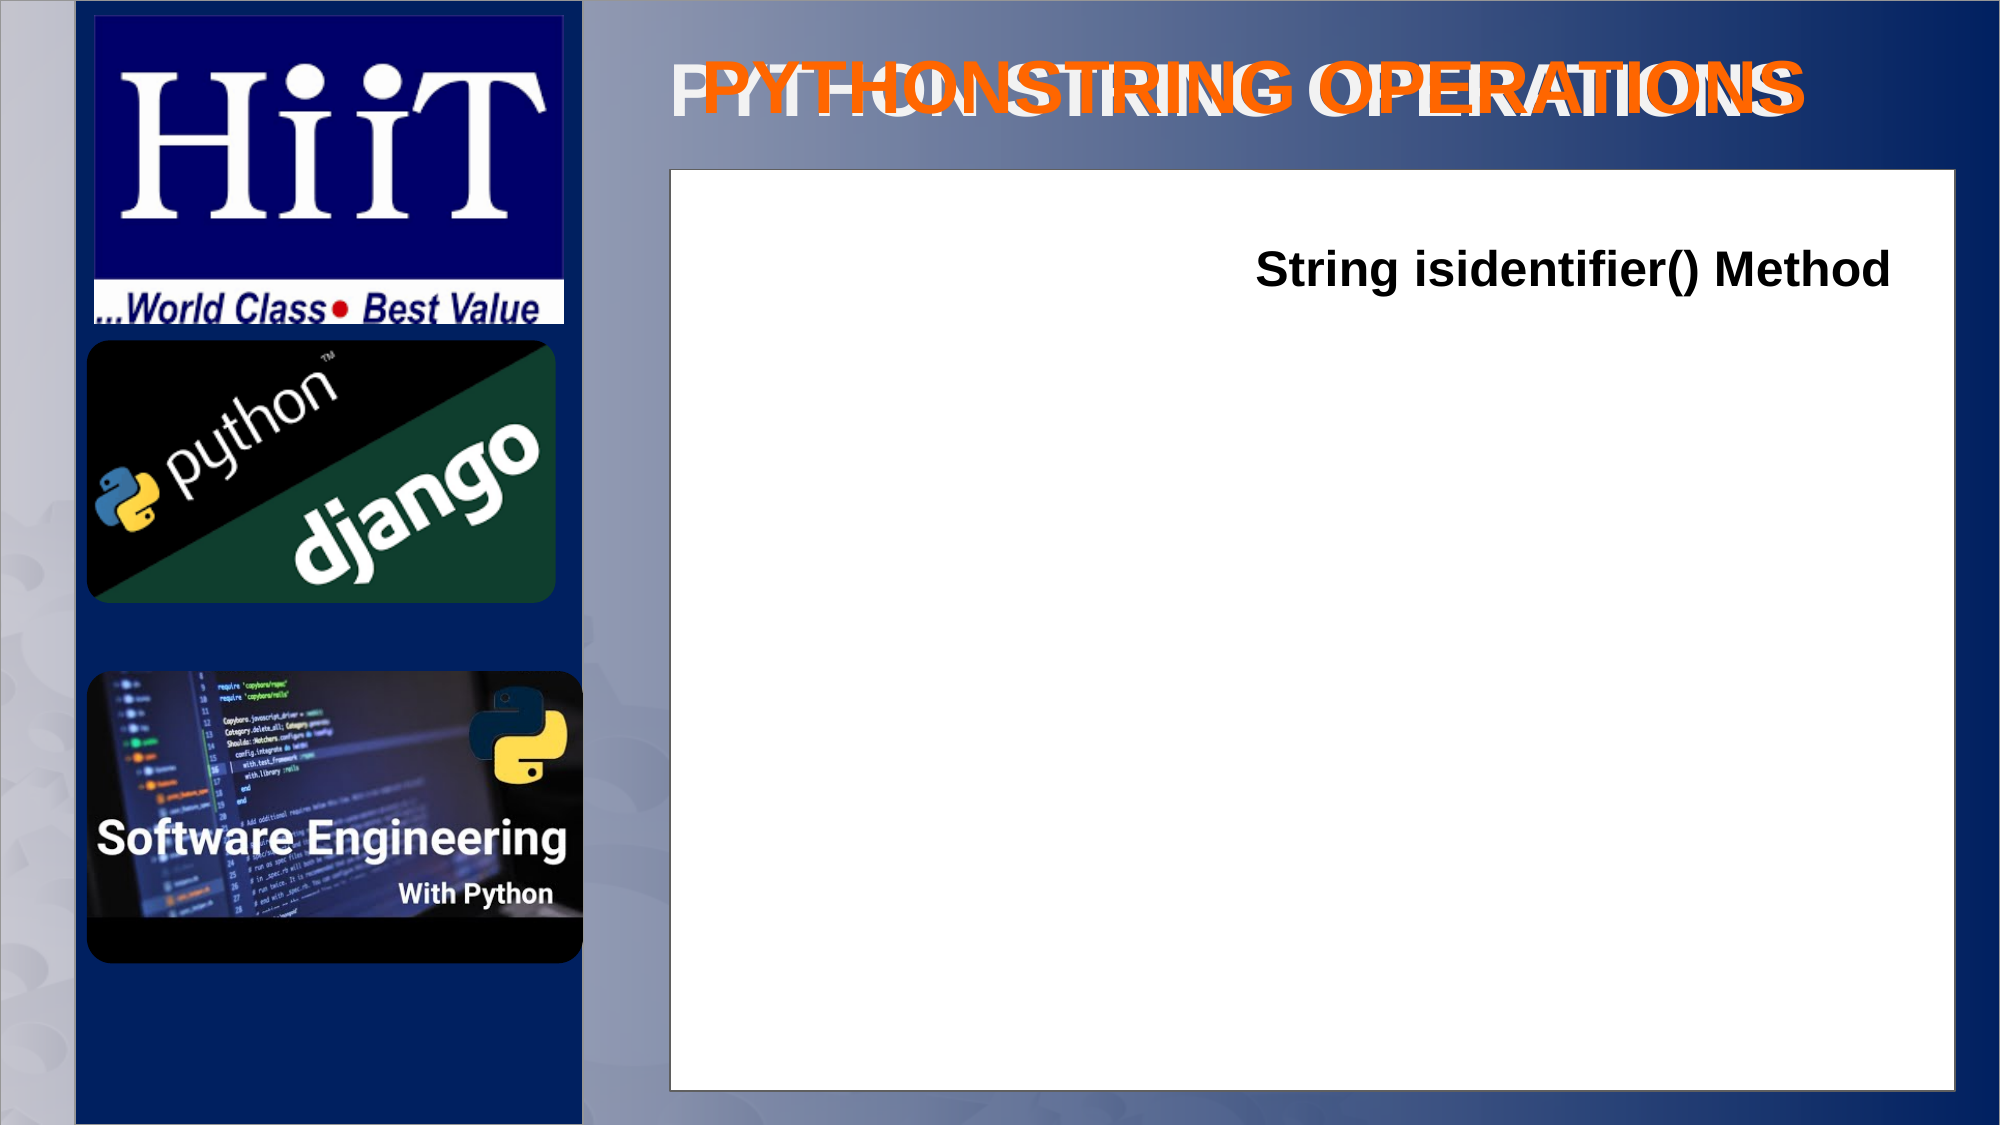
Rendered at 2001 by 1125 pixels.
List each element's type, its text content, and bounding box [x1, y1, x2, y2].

picture [94, 15, 564, 324]
text_box [0, 0, 74, 1125]
picture [86, 340, 556, 603]
subtitle String isidentifier() Method [679, 228, 1908, 517]
text_box PYTHON STRING OPERATIONS [582, 62, 1833, 202]
text_box PYTHONSTRING OPERATIONS [582, 13, 1824, 154]
text_box [584, 0, 2000, 1125]
text_box [74, 0, 584, 1125]
picture [86, 671, 583, 964]
text_box [669, 169, 1955, 1091]
